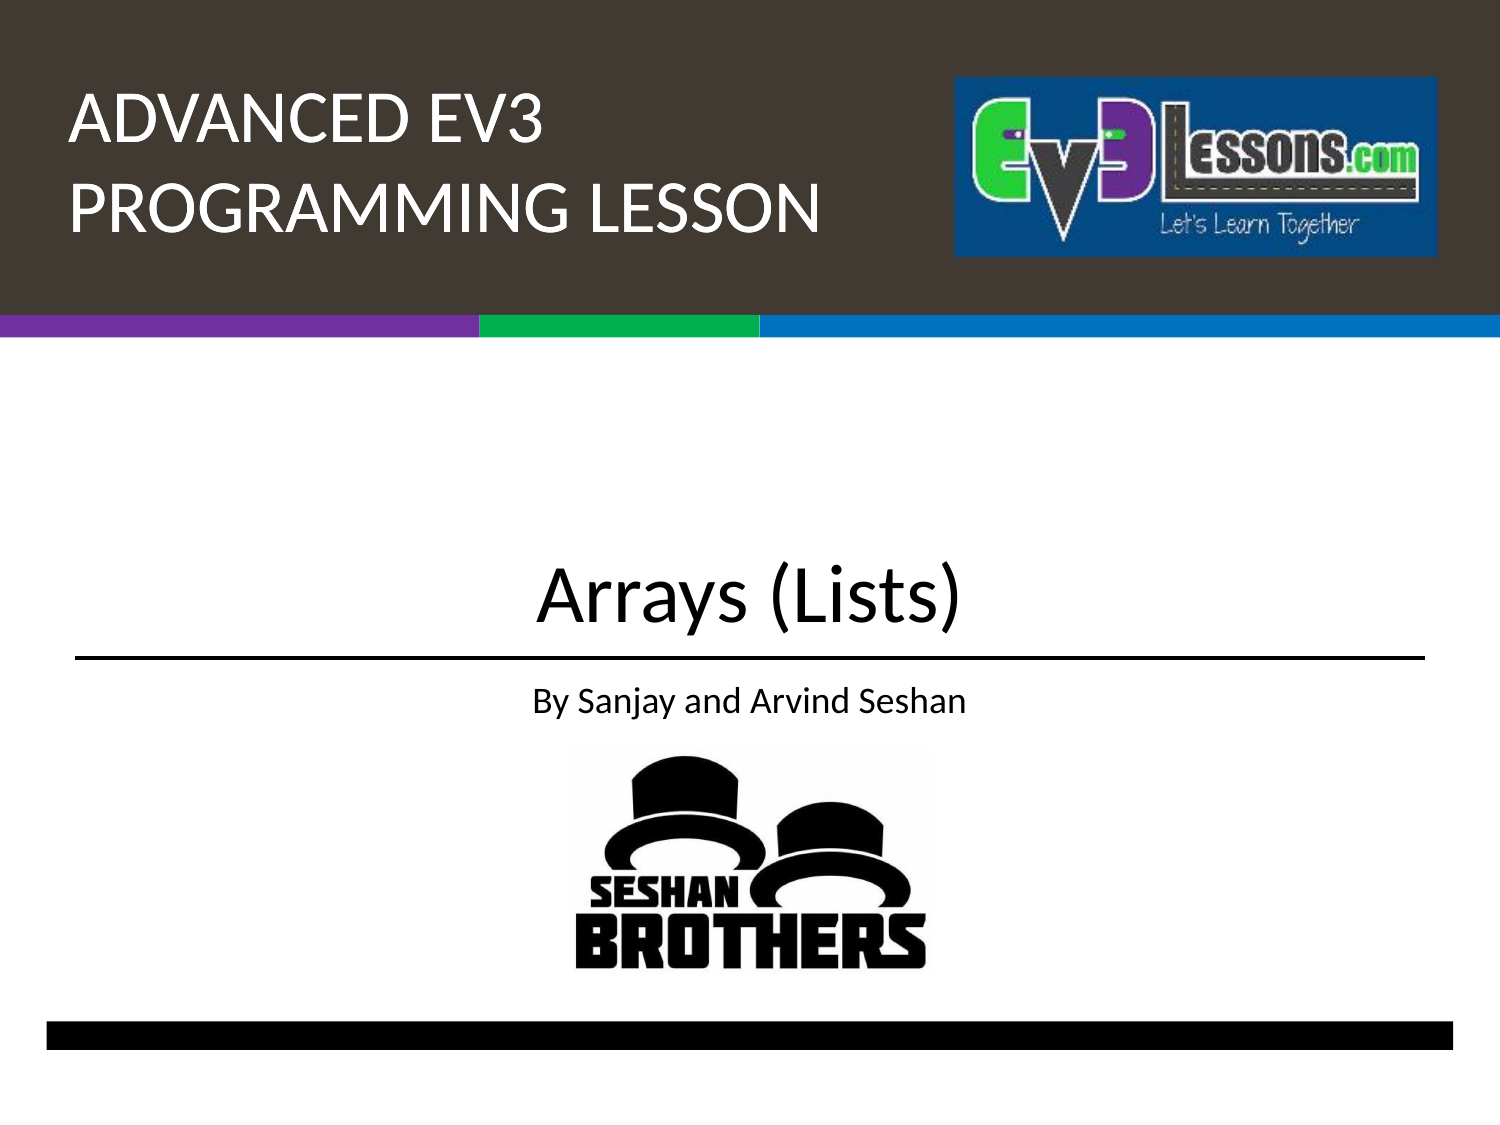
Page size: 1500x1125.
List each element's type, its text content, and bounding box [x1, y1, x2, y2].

picture [566, 747, 934, 976]
picture [954, 77, 1438, 257]
subtitle By Sanjay and Arvind Seshan [75, 668, 1425, 748]
title Arrays (Lists) [75, 468, 1425, 647]
